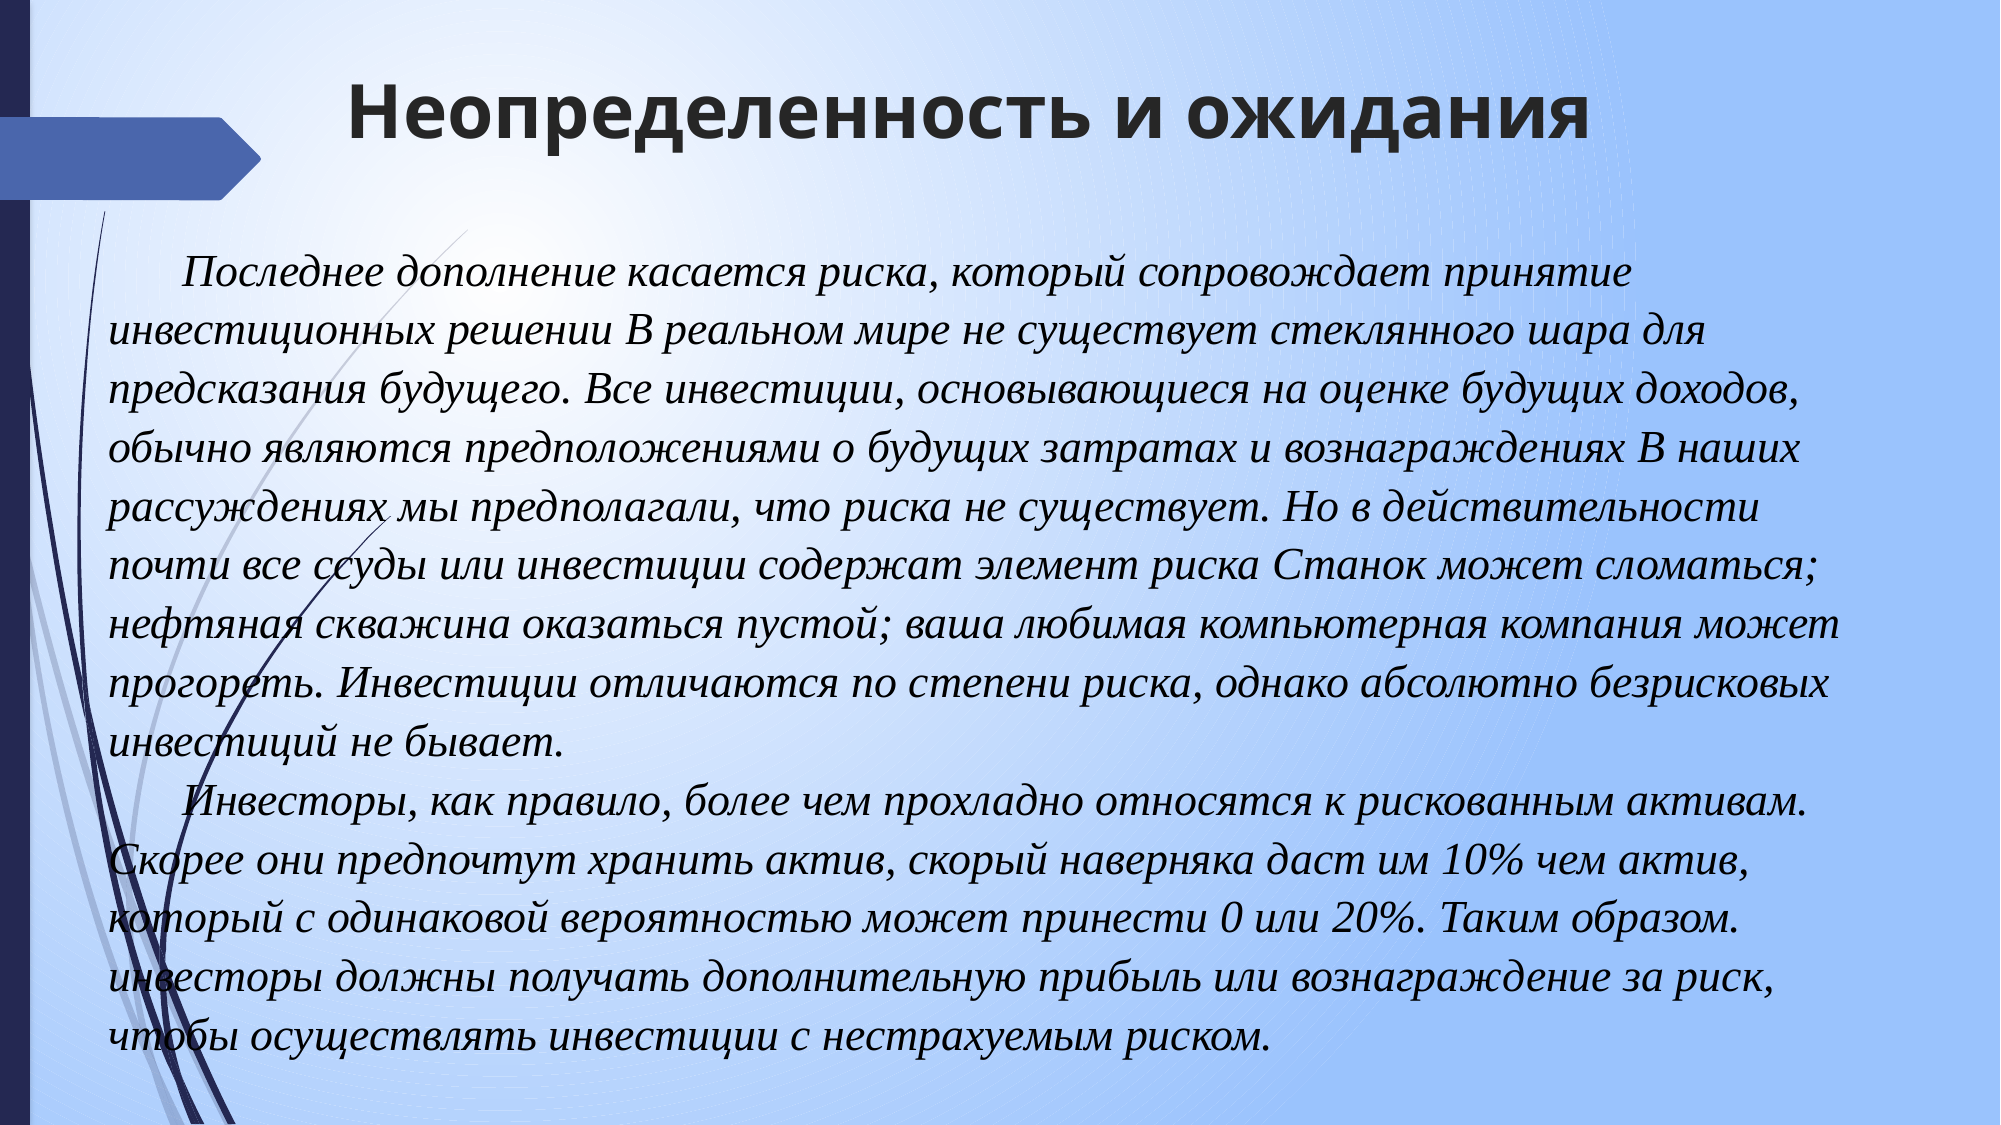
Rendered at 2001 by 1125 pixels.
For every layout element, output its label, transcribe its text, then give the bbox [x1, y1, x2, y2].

text_box Последнее дополнение касается риска, который сопровождает принятие инвестиционных решении В реальном мире не существует стеклянного шара для предсказания будущего. Все инвестиции, основывающиеся на оценке будущих доходов, обычно являются предположениями о будущих затратах и вознаграждениях В наших рассуждениях мы предполагали, что риска не существует. Но в действительности почти все ссуды или инвестиции содержат элемент риска Станок может сломаться; нефтяная скважина оказаться пустой; ваша любимая компьютерная компания может прогореть. Инвестиции отличаются по степени риска, однако абсолютно безрисковых инвестиций не бывает. Инвесторы, как правило, более чем прохладно относятся к рискованным активам. Скорее они предпочтут хранить актив, скорый наверняка даст им 10% чем актив, который с одинаковой вероятностью может принести 0 или 20%. Таким образом. инвесторы должны получать дополнительную прибыль или вознаграждение за риск, чтобы осуществлять инвестиции с нестрахуемым риском. [93, 228, 1905, 1068]
title Неопределенность и ожидания [330, 56, 1731, 194]
